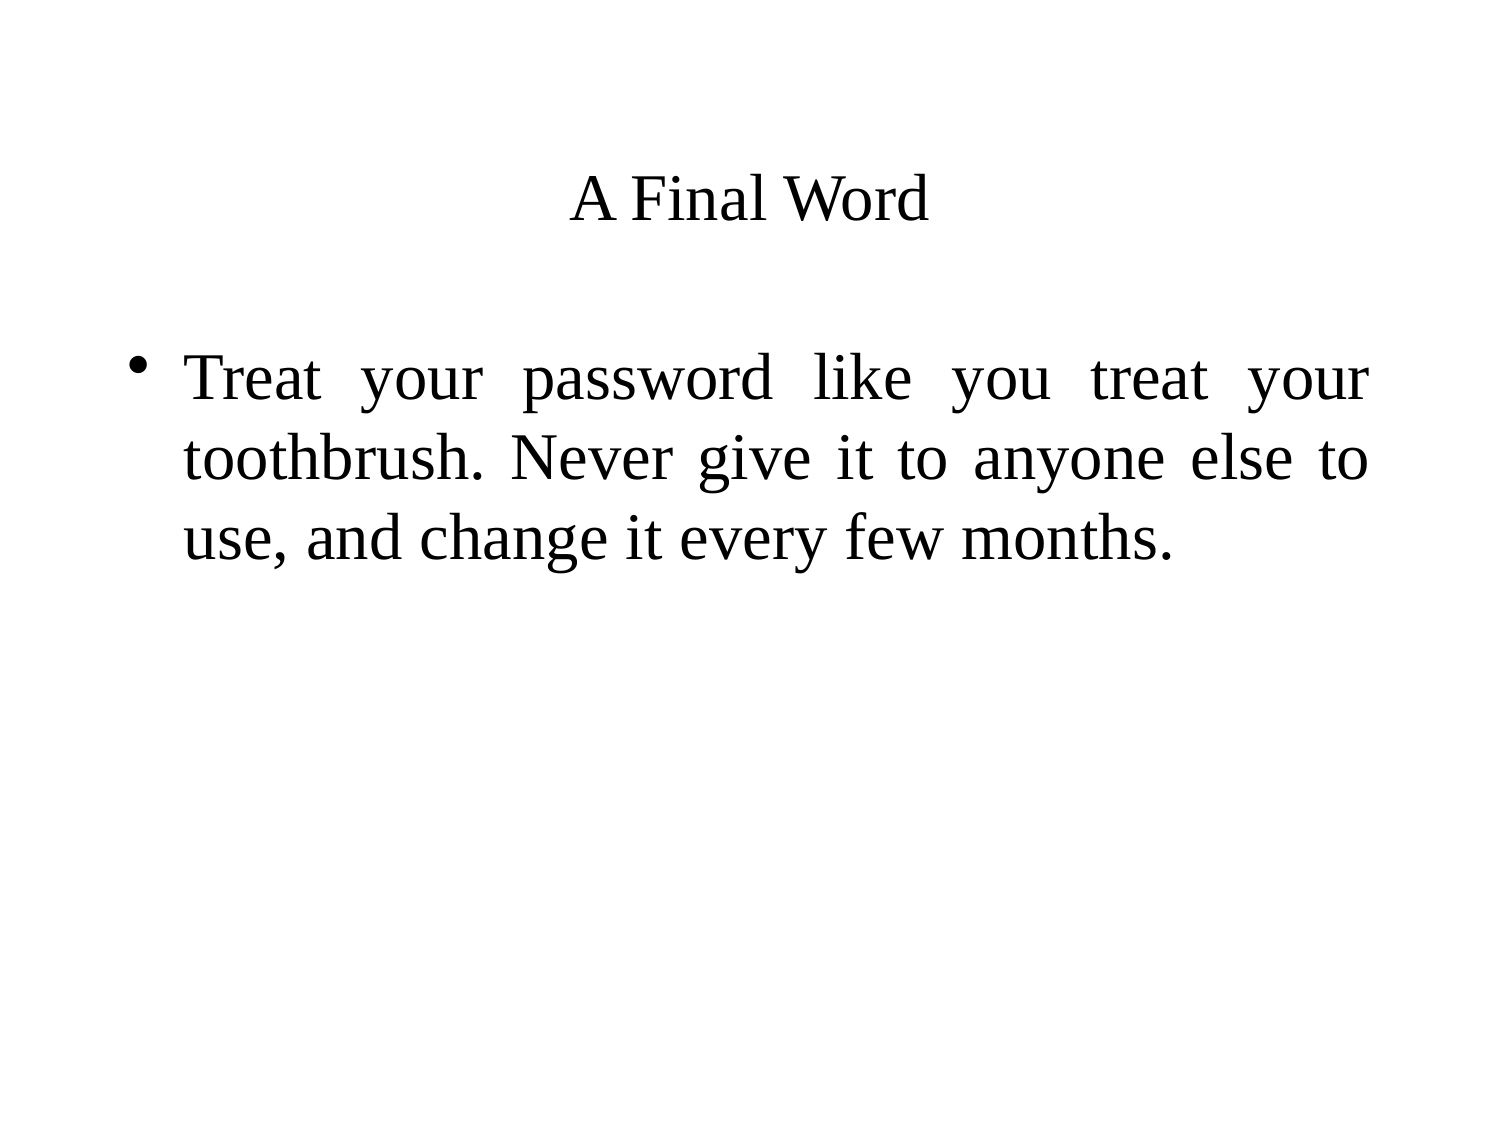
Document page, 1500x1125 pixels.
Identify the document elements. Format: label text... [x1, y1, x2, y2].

title A Final Word [112, 99, 1388, 288]
list Treat your password like you treat your toothbrush. Never give it to anyone else to use, and change it every few months. [112, 324, 1388, 1001]
